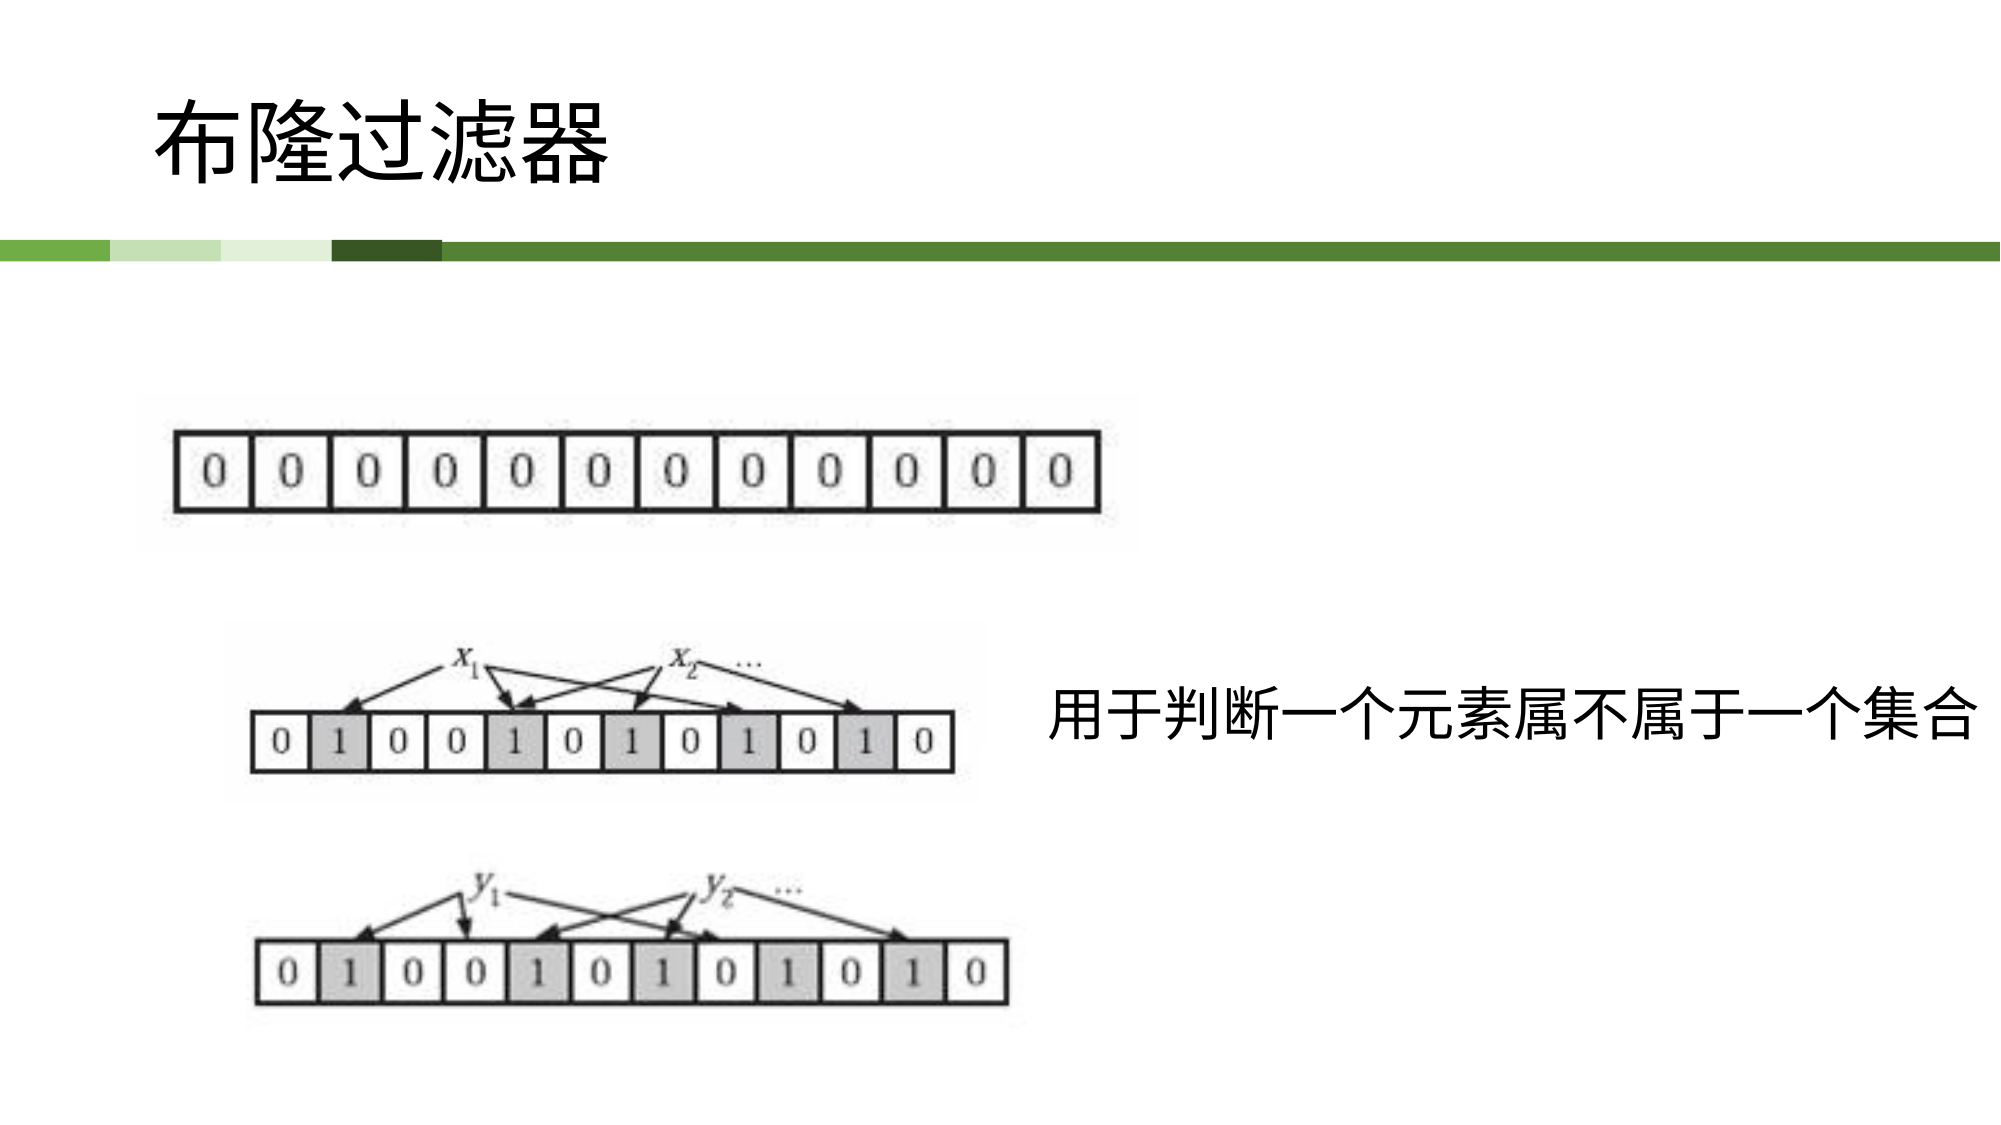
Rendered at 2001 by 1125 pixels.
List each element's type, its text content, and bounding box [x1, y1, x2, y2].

title 布隆过滤器 [137, 59, 1863, 234]
picture [225, 852, 1049, 1037]
text_box 用于判断一个元素属不属于一个集合 [1032, 669, 1995, 755]
picture [225, 621, 987, 803]
picture [137, 394, 1140, 552]
